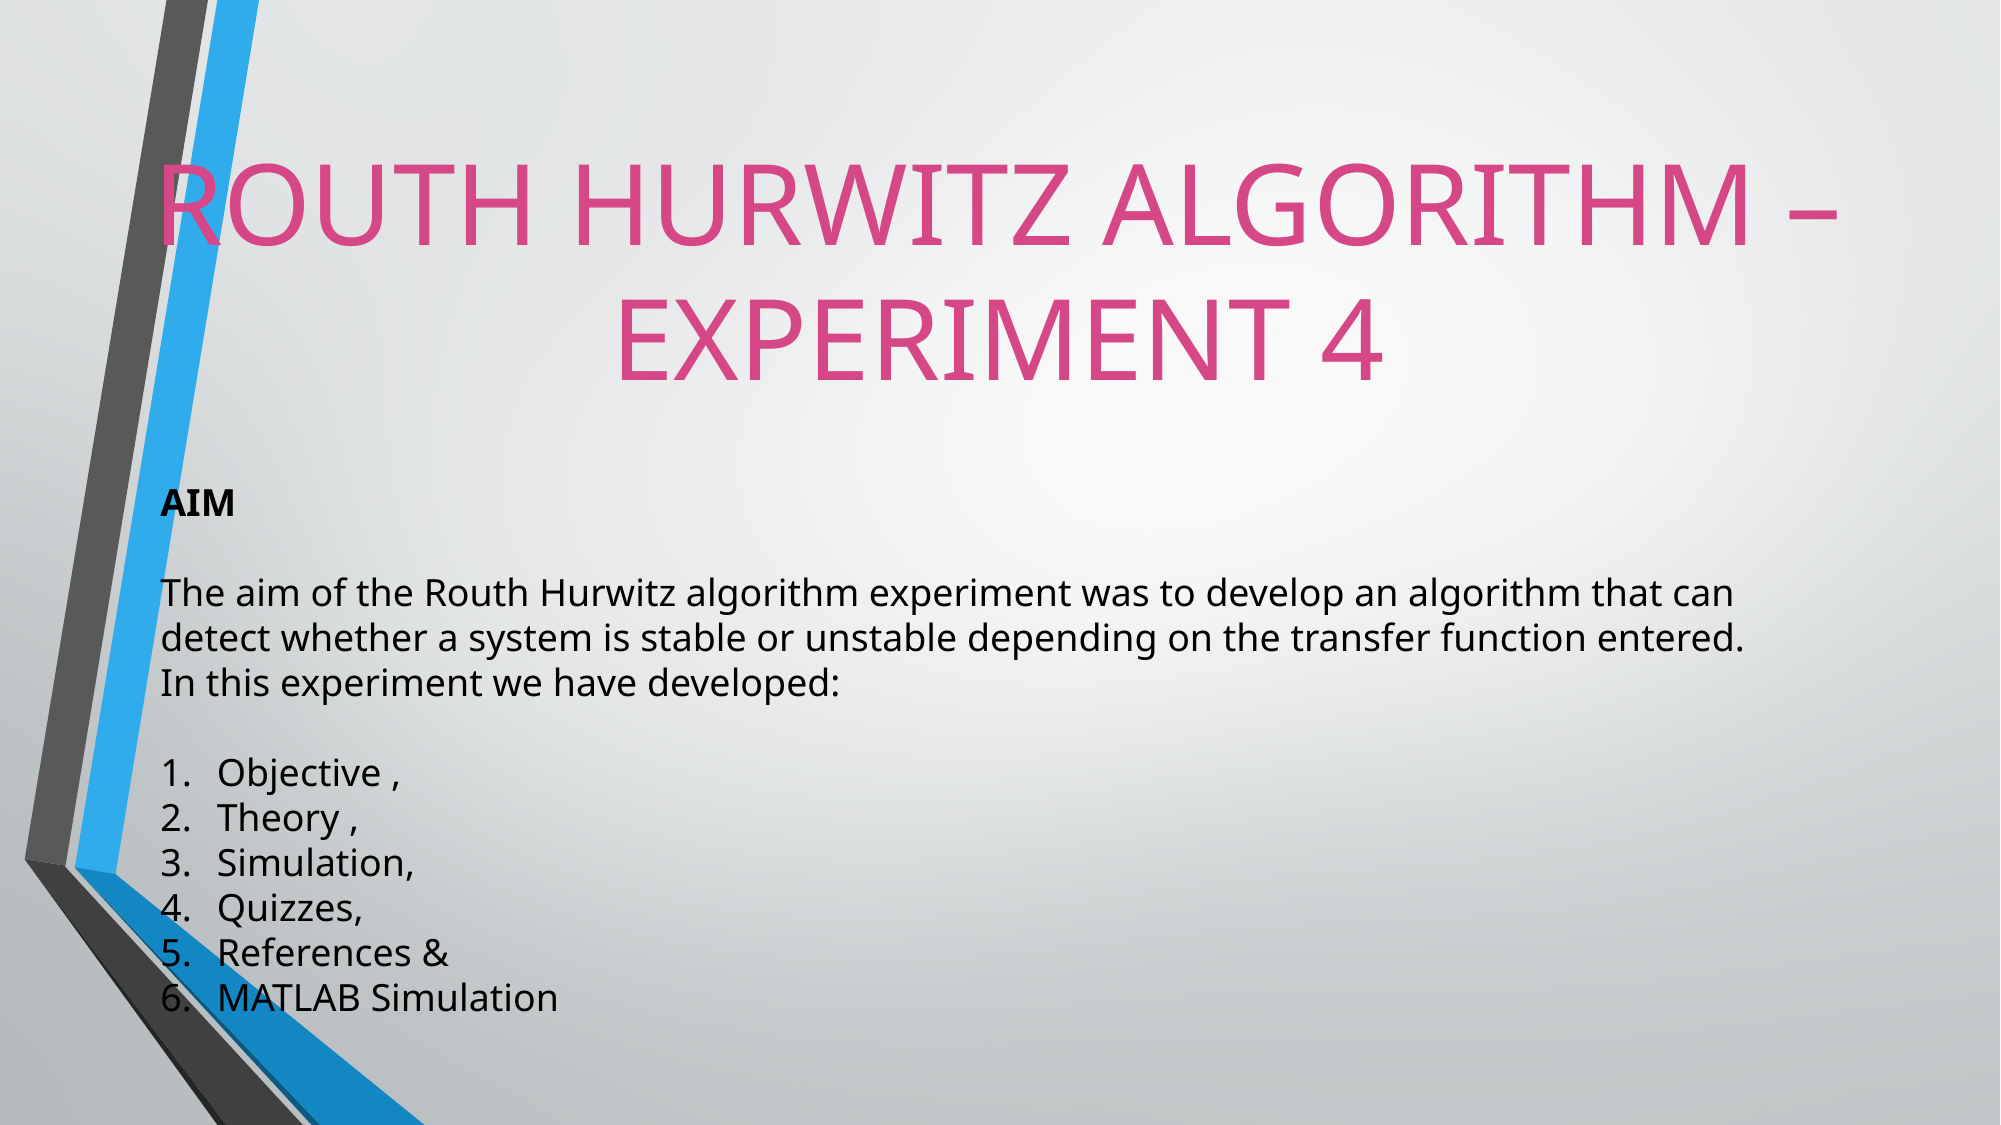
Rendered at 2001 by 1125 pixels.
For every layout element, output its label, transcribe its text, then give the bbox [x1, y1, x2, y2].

text_box AIM The aim of the Routh Hurwitz algorithm experiment was to develop an algorithm that can detect whether a system is stable or unstable depending on the transfer function entered. In this experiment we have developed: Objective , Theory , Simulation, Quizzes, References & MATLAB Simulation [145, 471, 1803, 1026]
text_box ROUTH HURWITZ ALGORITHM – EXPERIMENT 4 [0, 125, 2000, 411]
